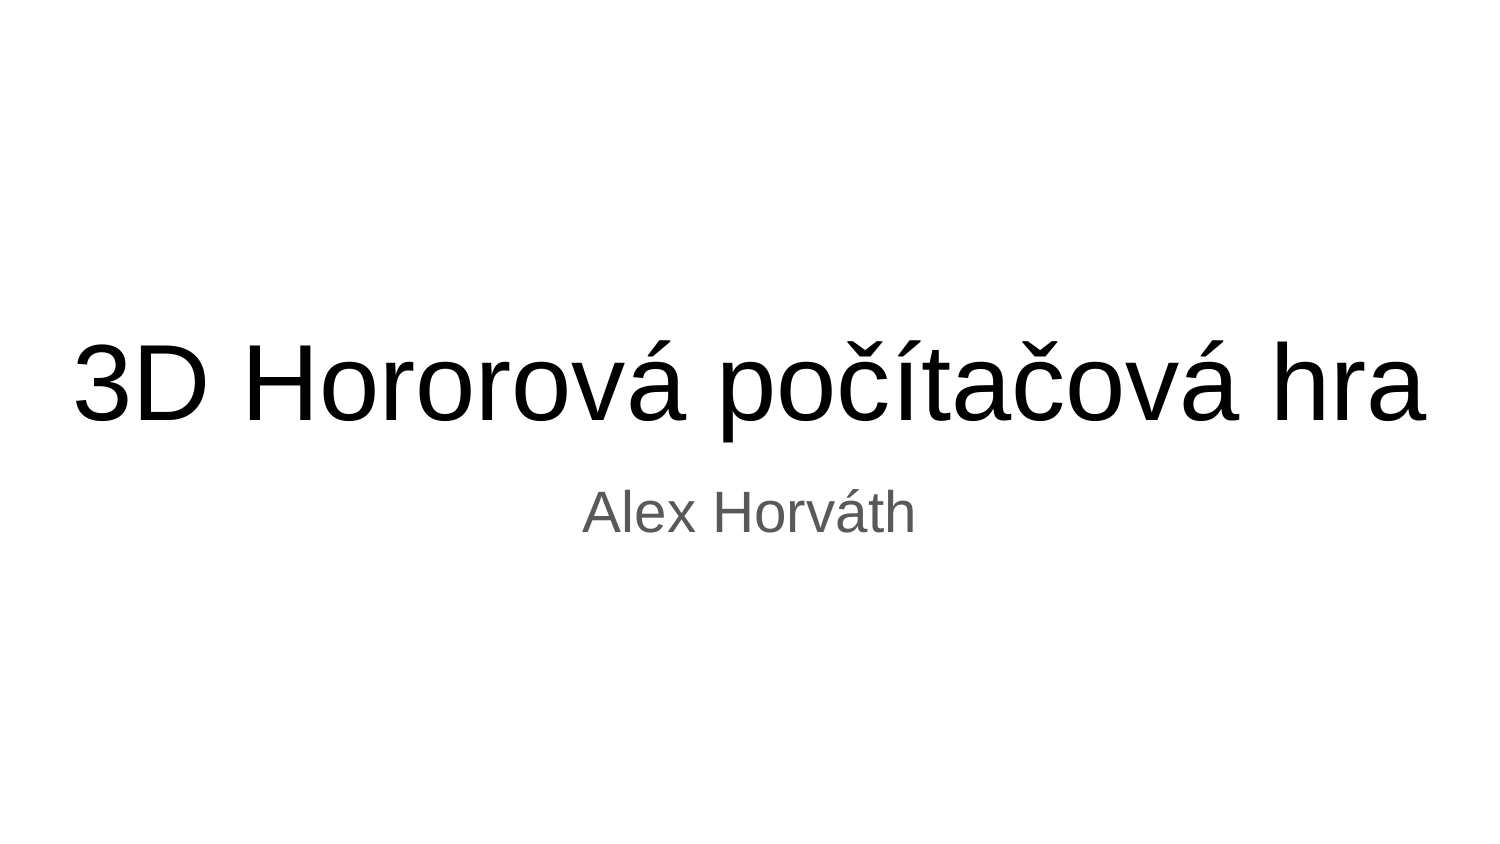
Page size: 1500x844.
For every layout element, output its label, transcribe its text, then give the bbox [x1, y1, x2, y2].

subtitle Alex Horváth [51, 464, 1449, 595]
title 3D Hororová počítačová hra [51, 122, 1449, 459]
